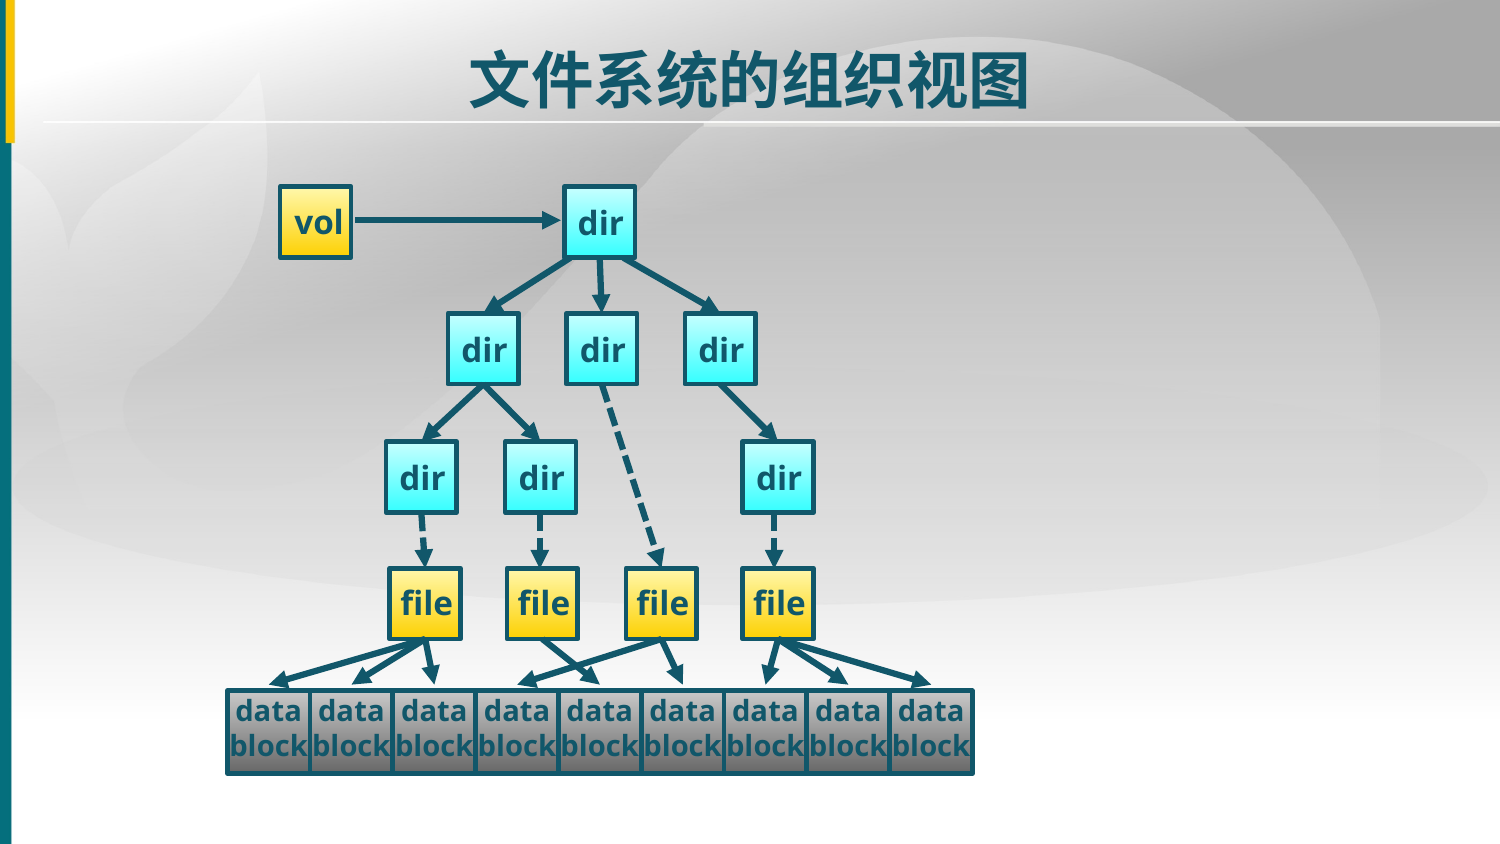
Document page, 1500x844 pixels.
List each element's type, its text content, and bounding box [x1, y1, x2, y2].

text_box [212, 638, 987, 774]
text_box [379, 383, 827, 637]
text_box 文件系统的组织视图 [74, 33, 1425, 118]
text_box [383, 257, 818, 382]
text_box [272, 186, 640, 258]
picture [0, 0, 1500, 844]
